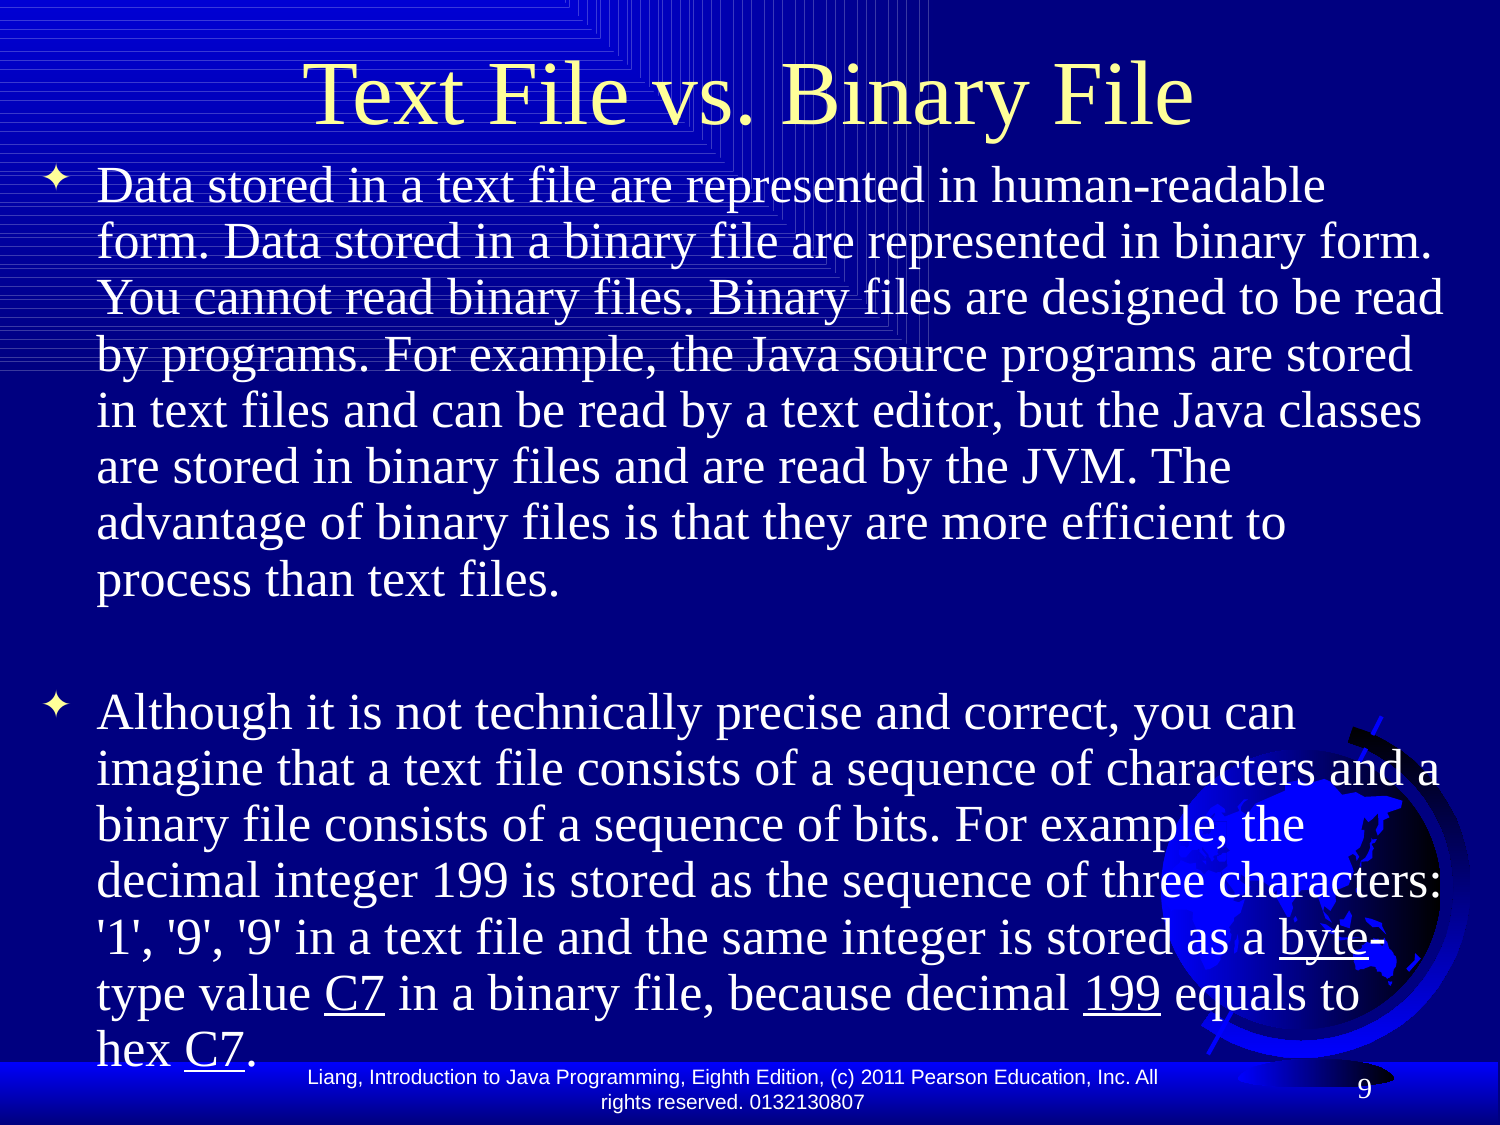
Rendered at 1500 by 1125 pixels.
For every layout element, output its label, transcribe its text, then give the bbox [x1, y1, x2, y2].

slide_number 9 [1074, 1063, 1388, 1125]
list Data stored in a text file are represented in human-readable form. Data stored in a binary file are represented in binary form. You cannot read binary files. Binary files are designed to be read by programs. For example, the Java source programs are stored in text files and can be read by a text editor, but the Java classes are stored in binary files and are read by the JVM. The advantage of binary files is that they are more efficient to process than text files. Although it is not technically precise and correct, you can imagine that a text file consists of a sequence of characters and a binary file consists of a sequence of bits. For example, the decimal integer 199 is stored as the sequence of three characters: '1', '9', '9' in a text file and the same integer is stored as a byte-type value C7 in a binary file, because decimal 199 equals to hex C7. [24, 149, 1463, 1063]
title Text File vs. Binary File [112, 37, 1388, 138]
